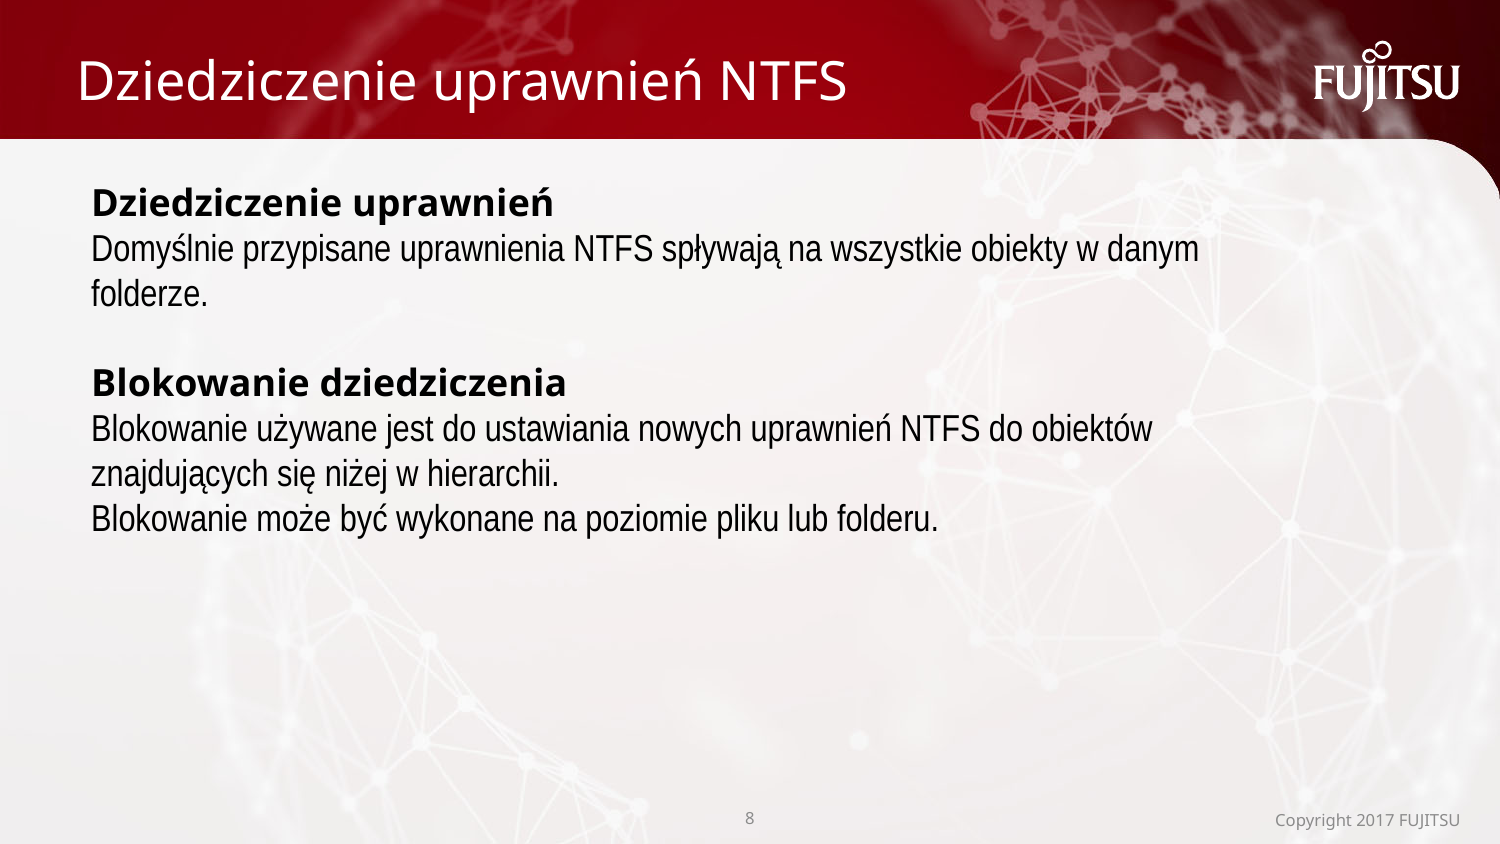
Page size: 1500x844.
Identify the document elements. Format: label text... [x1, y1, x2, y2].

slide_number 7 [663, 796, 837, 842]
picture [0, 0, 1500, 844]
text_box Dziedziczenie uprawnień Domyślnie przypisane uprawnienia NTFS spływają na wszystkie obiekty w danym folderze. Blokowanie dziedziczenia Blokowanie używane jest do ustawiania nowych uprawnień NTFS do obiektów znajdujących się niżej w hierarchii. Blokowanie może być wykonane na poziomie pliku lub folderu. [76, 171, 1242, 592]
footer Copyright 2017 FUJITSU [969, 796, 1476, 842]
title Dziedziczenie uprawnień NTFS [76, 30, 1306, 136]
